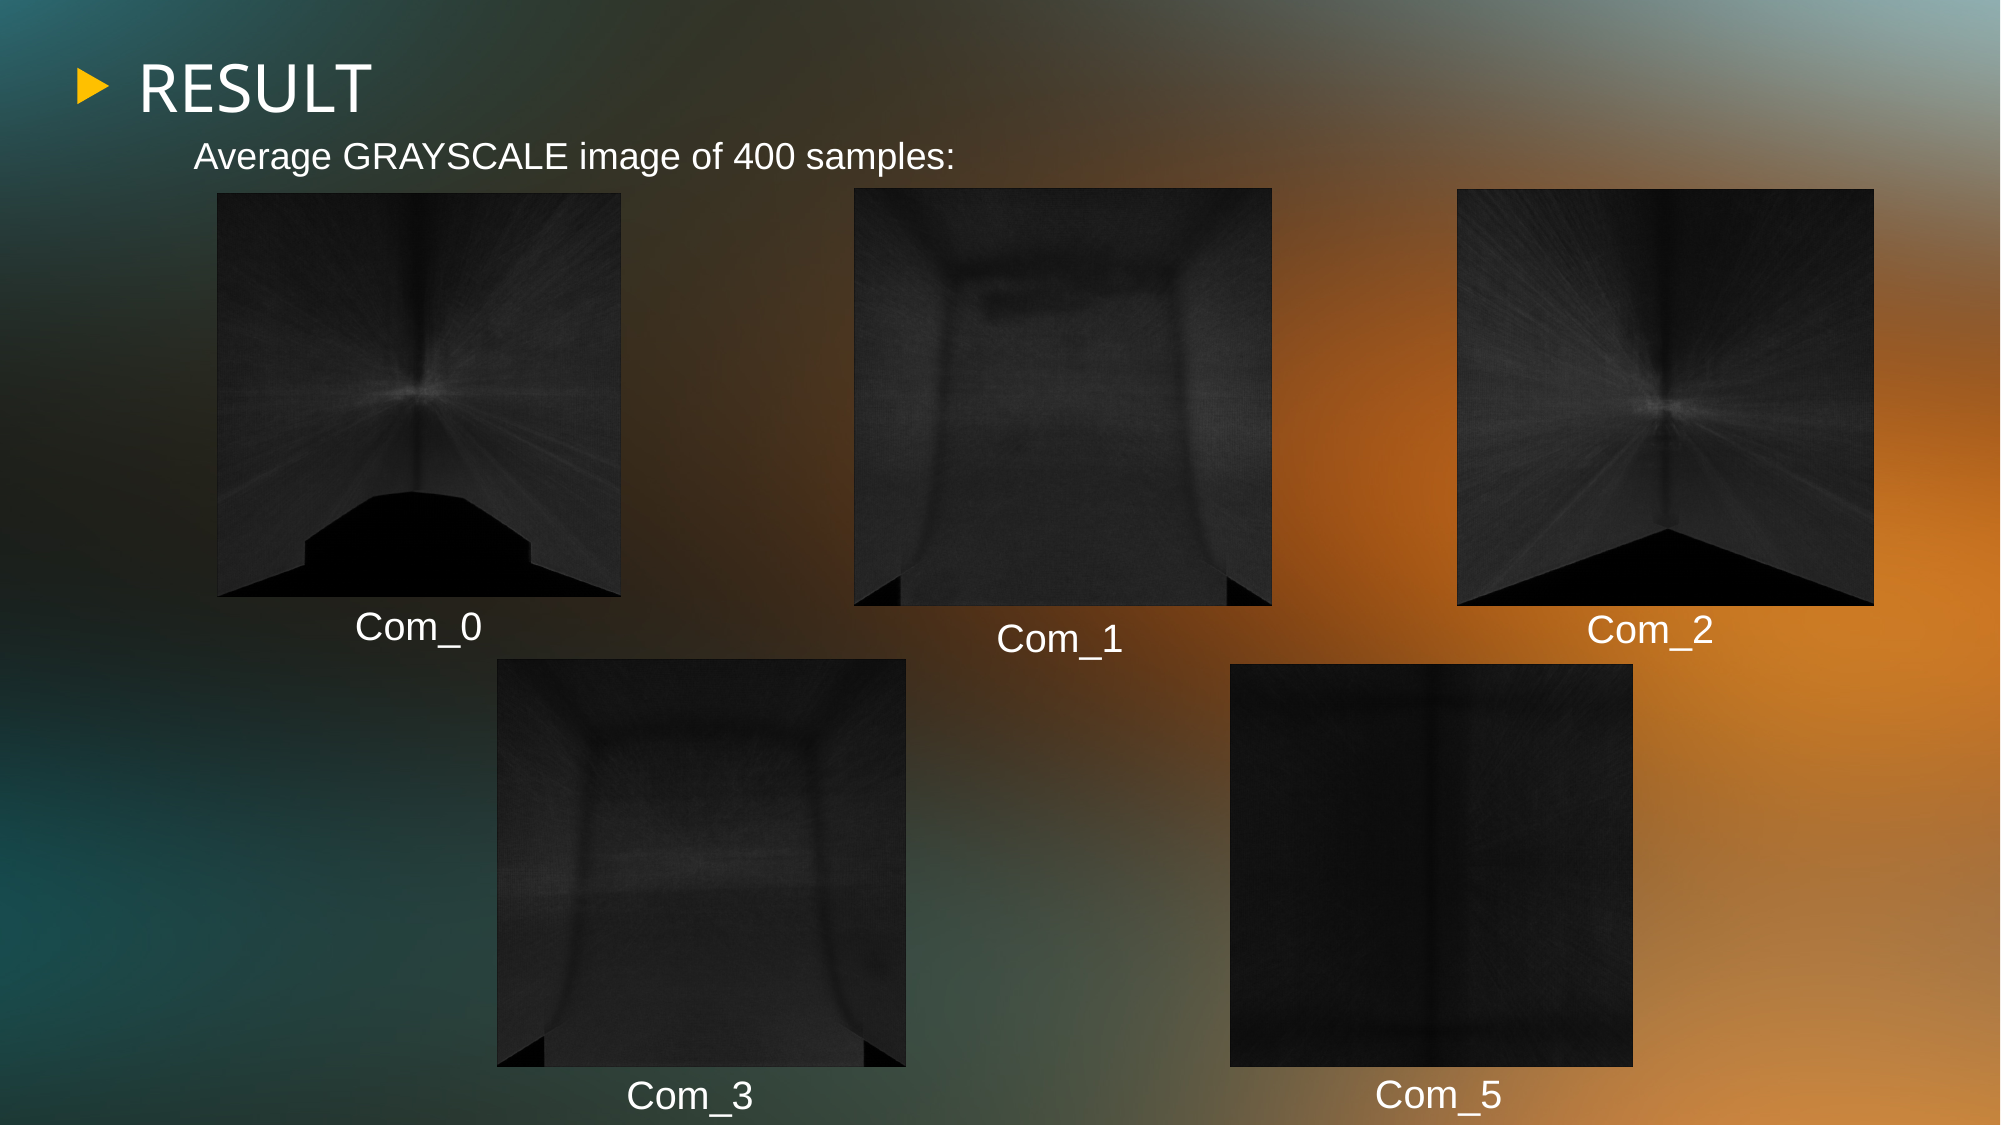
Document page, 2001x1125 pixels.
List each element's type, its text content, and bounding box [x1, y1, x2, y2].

text_box Com_3 [611, 1067, 769, 1125]
text_box Com_2 [1571, 606, 1730, 659]
text_box Com_0 [340, 597, 498, 656]
text_box Com_1 [981, 606, 1139, 668]
picture [0, 0, 2001, 1125]
text_box Average GRAYSCALE image of 400 samples: [193, 110, 1862, 223]
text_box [77, 37, 378, 134]
text_box Com_5 [1360, 1067, 1518, 1124]
